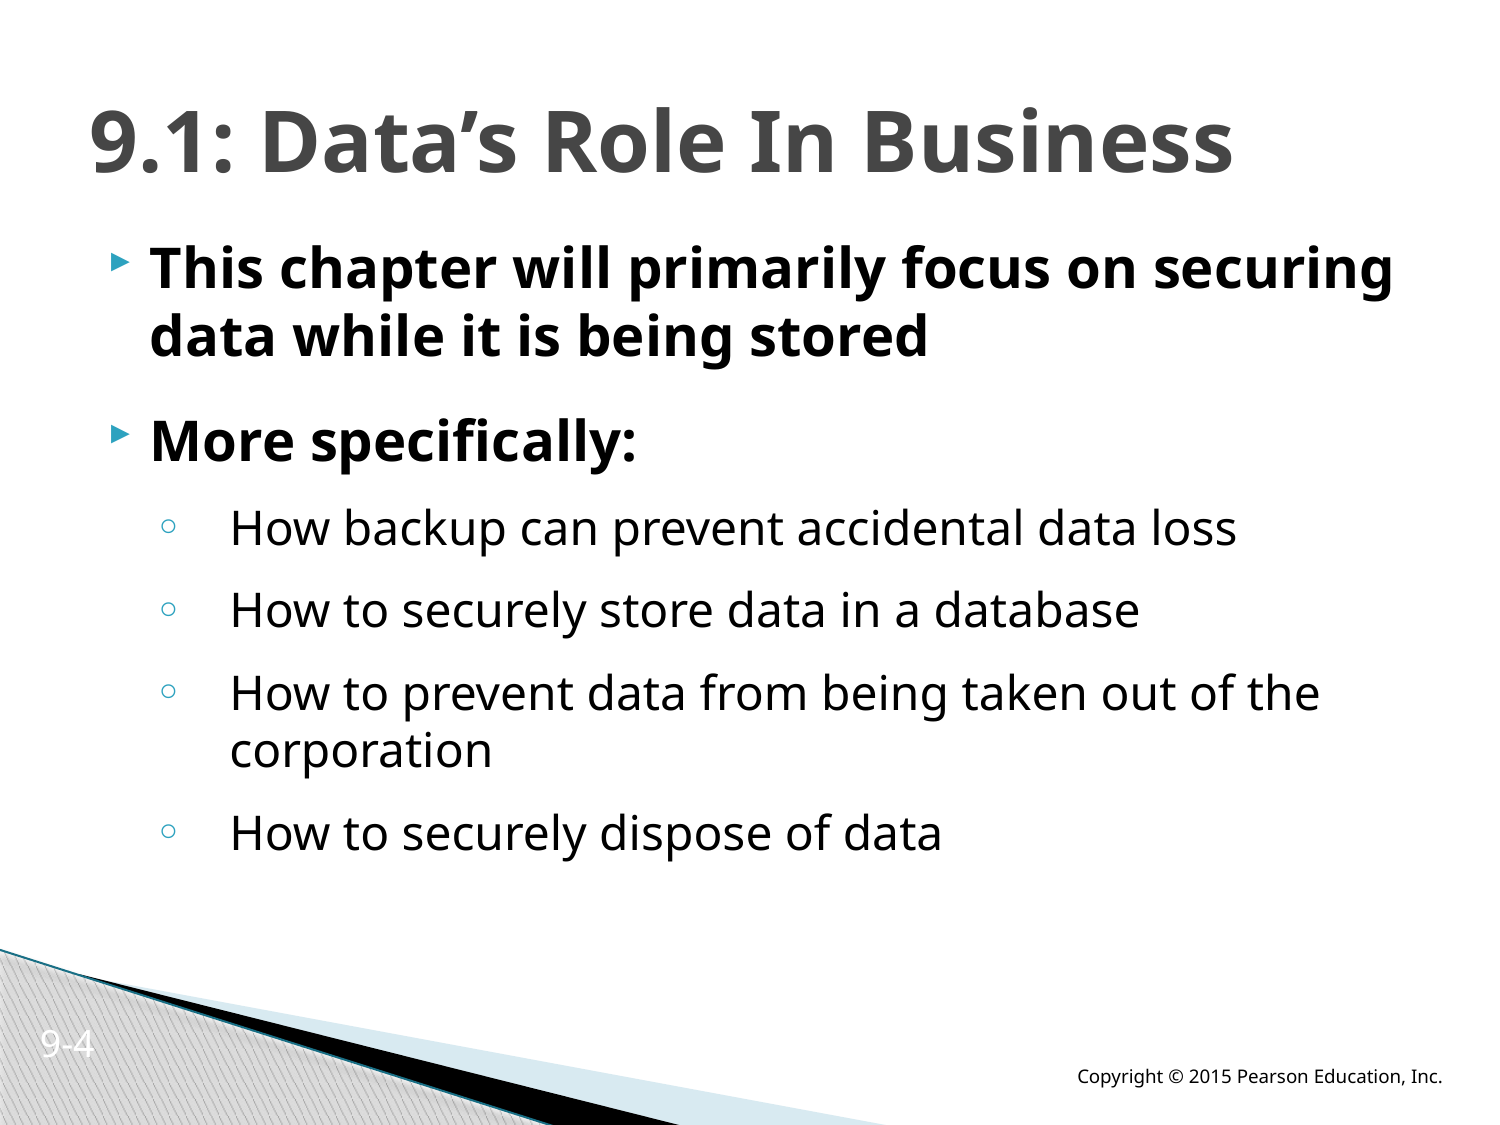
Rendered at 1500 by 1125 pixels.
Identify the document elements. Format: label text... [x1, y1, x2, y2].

title 9.1: Data’s Role In Business [75, 45, 1425, 233]
slide_number 9-4 [24, 1012, 163, 1088]
list This chapter will primarily focus on securing data while it is being stored More specifically: How backup can prevent accidental data loss How to securely store data in a database How to prevent data from being taken out of the corporation How to securely dispose of data [75, 233, 1425, 1007]
